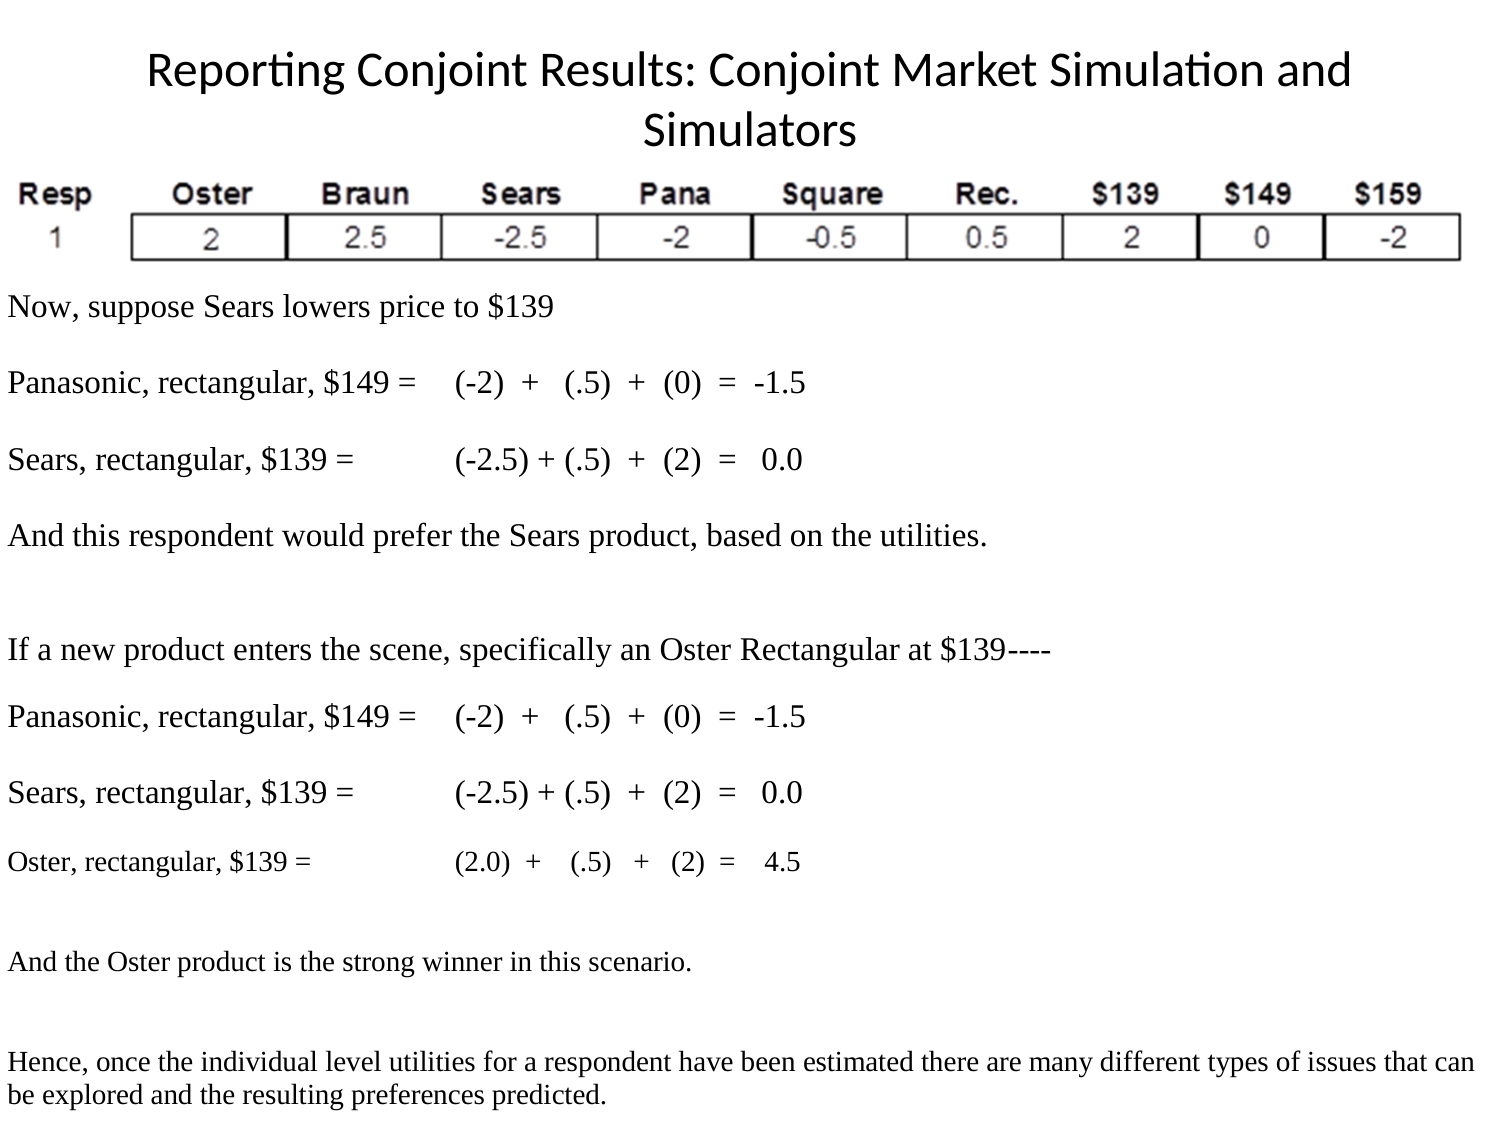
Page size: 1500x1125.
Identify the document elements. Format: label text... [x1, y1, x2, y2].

title Reporting Conjoint Results: Conjoint Market Simulation and Simulators [75, 2, 1425, 173]
picture [0, 174, 1463, 264]
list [7, 287, 1500, 1113]
